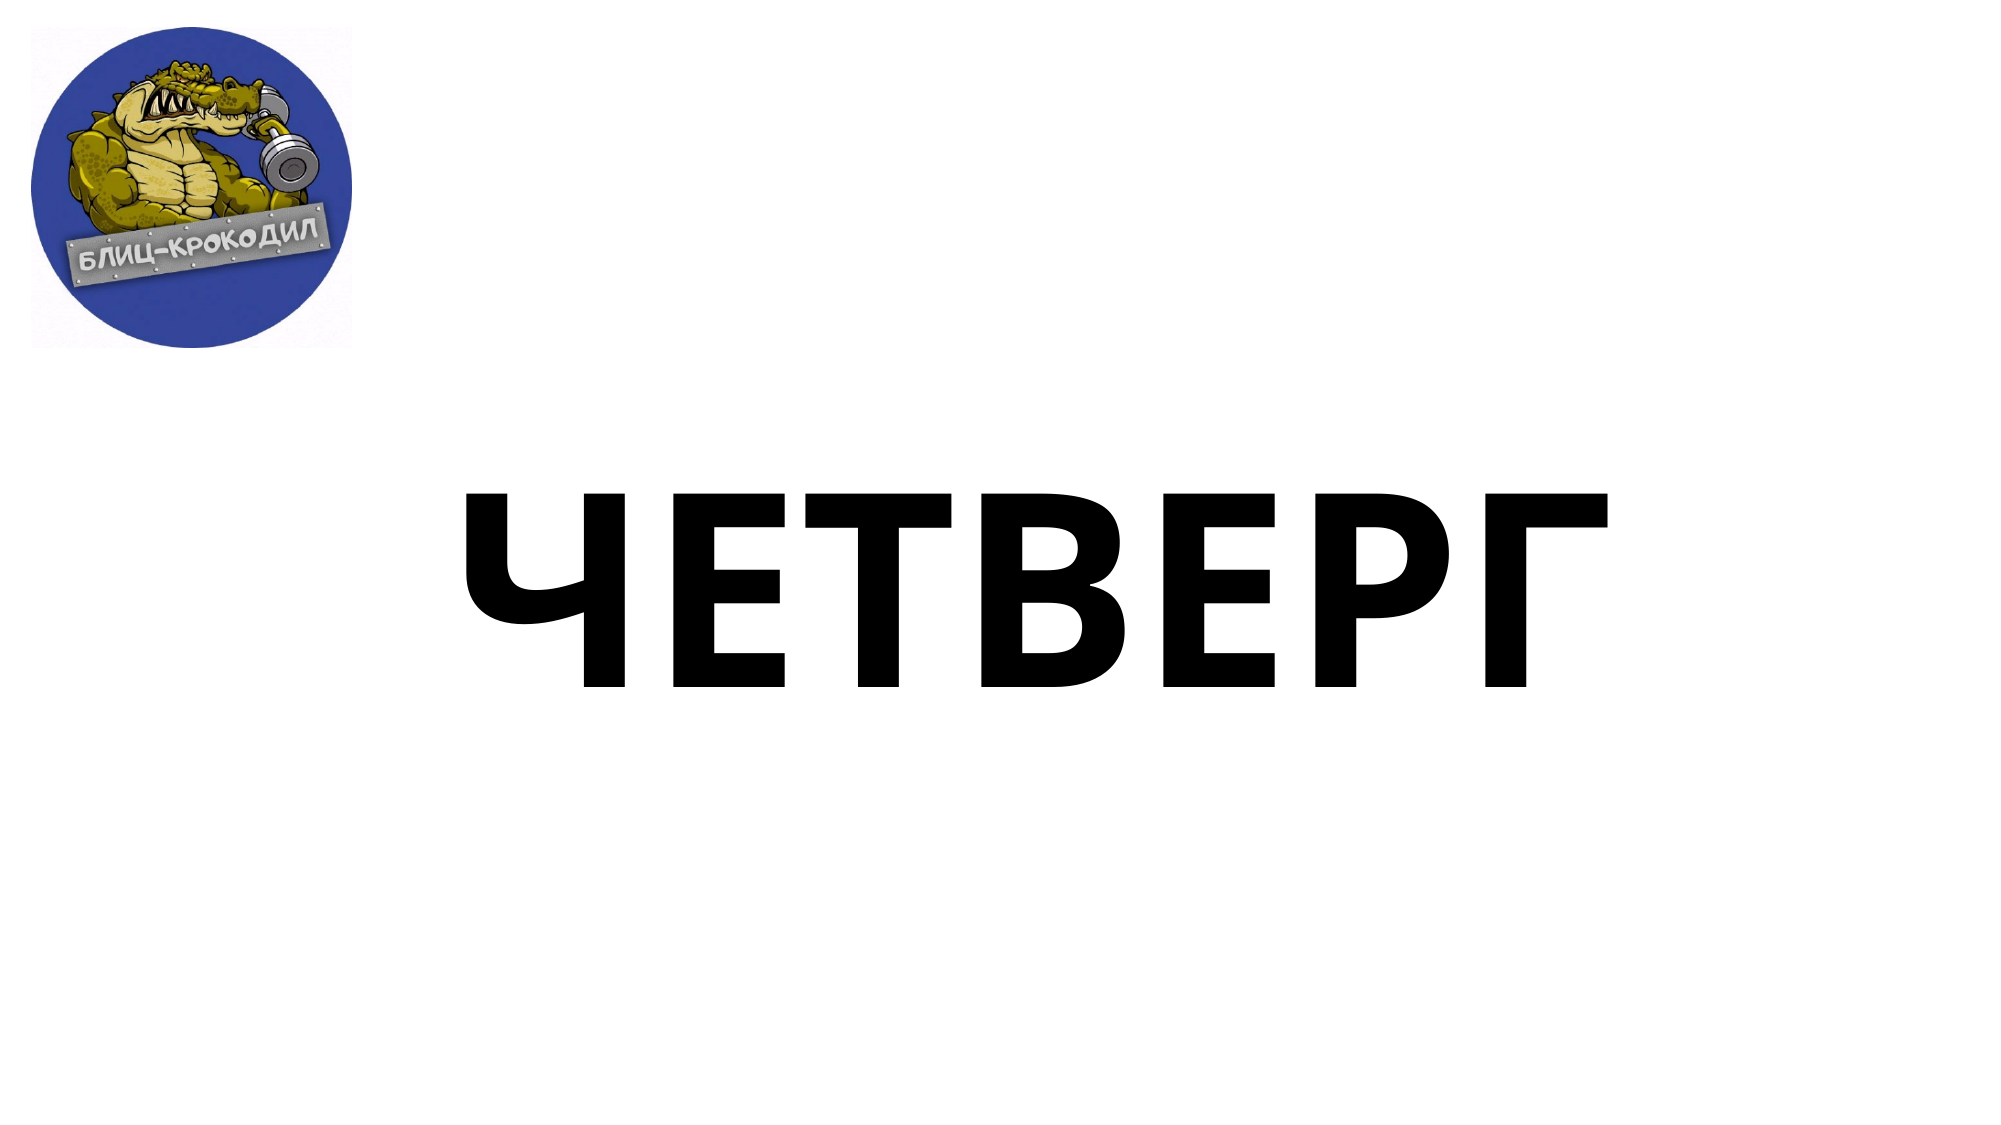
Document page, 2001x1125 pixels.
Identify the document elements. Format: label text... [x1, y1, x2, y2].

picture [31, 27, 352, 348]
title ЧЕТВЕРГ [282, 361, 1783, 754]
